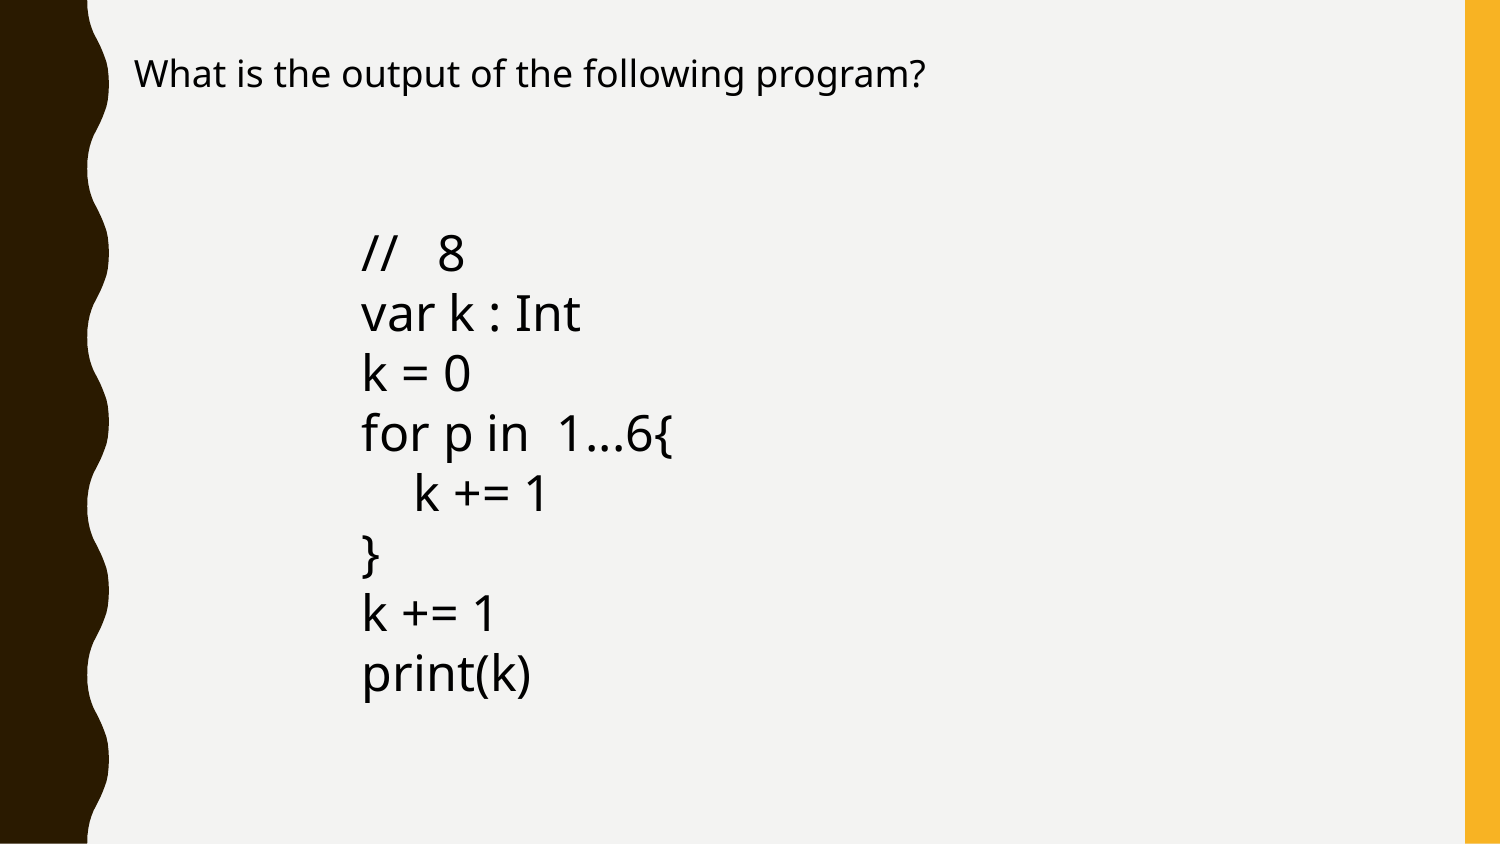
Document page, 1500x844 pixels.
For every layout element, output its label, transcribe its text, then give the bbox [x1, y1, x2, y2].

text_box // 8 var k : Int k = 0 for p in 1...6{ k += 1 } k += 1 print(k) [346, 206, 1110, 699]
text_box What is the output of the following program? [118, 35, 1364, 140]
